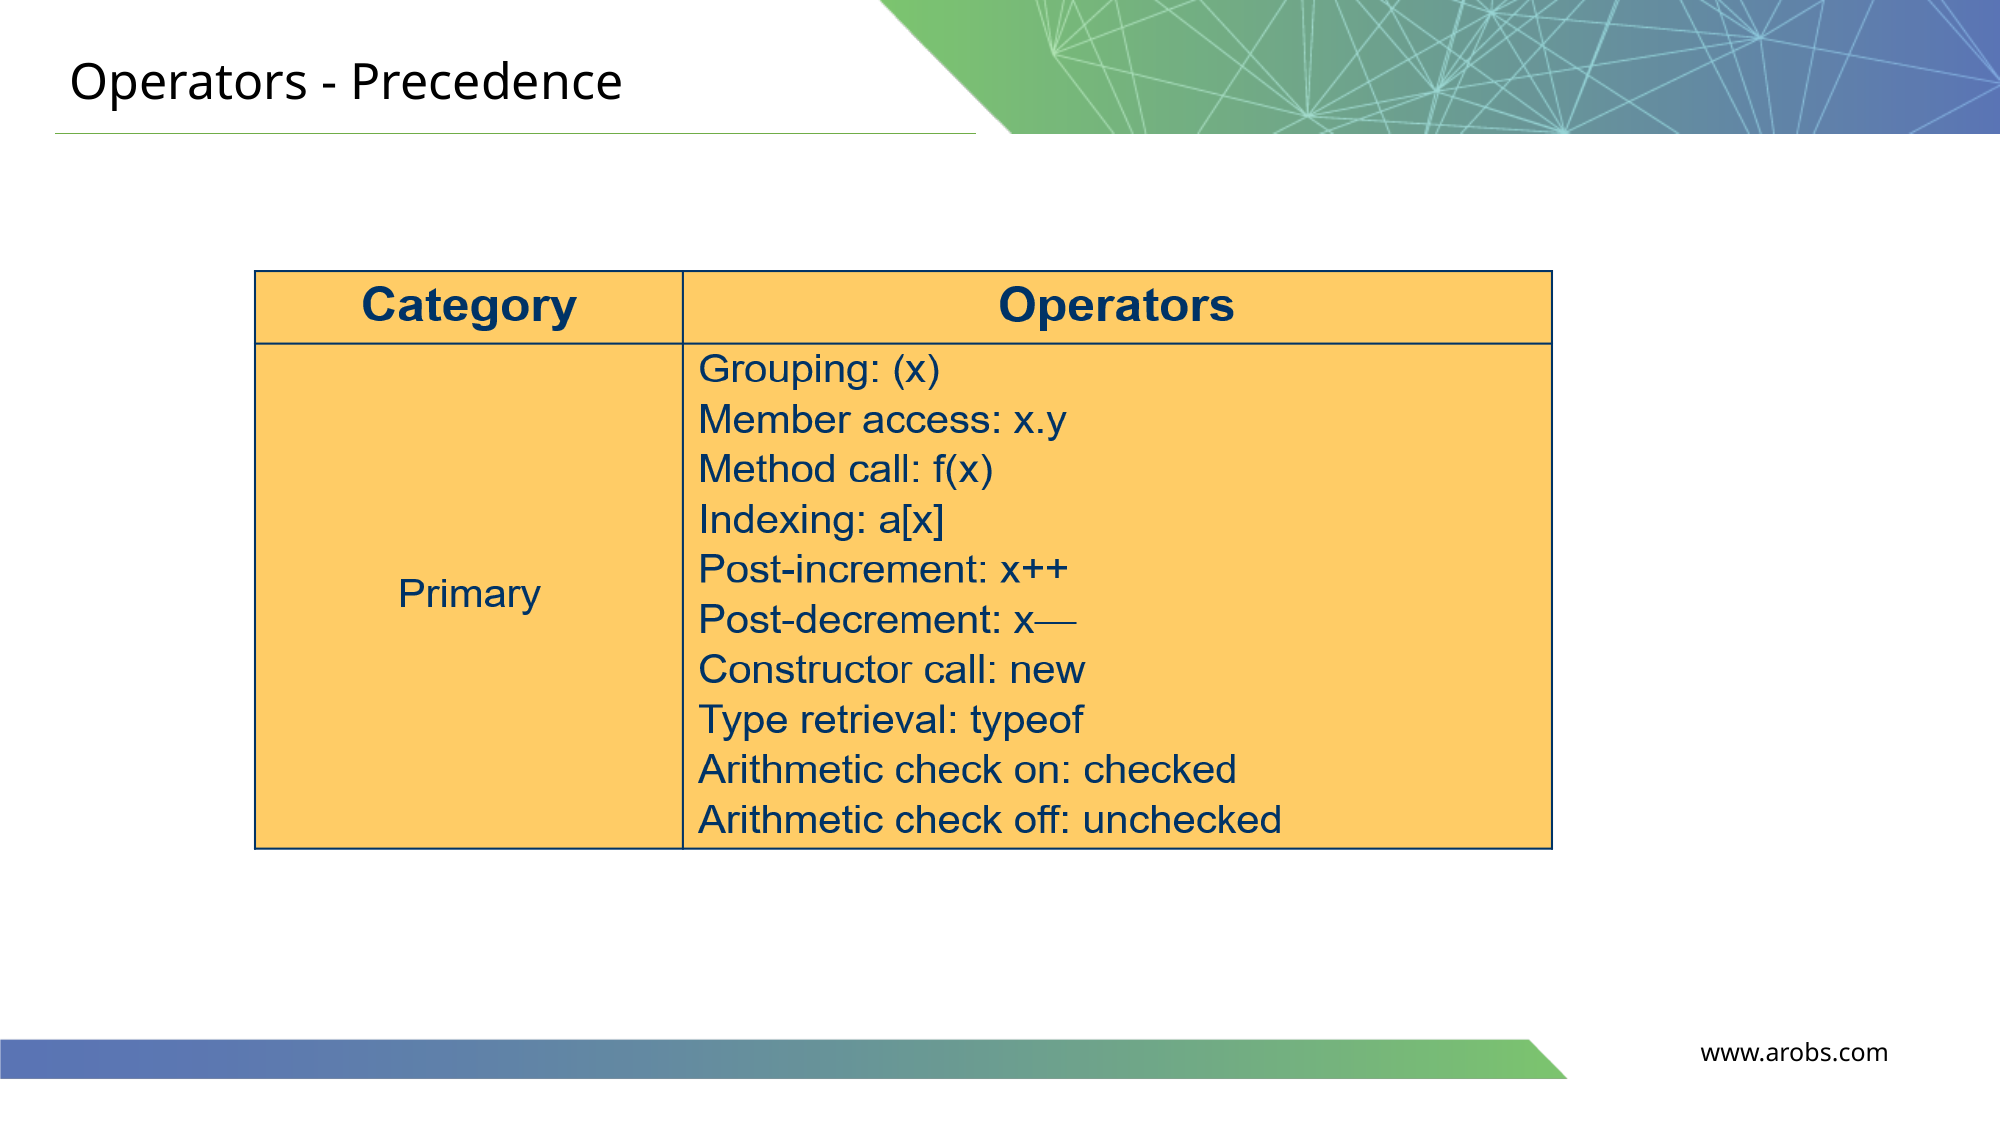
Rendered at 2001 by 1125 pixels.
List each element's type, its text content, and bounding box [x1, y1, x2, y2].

picture [253, 259, 1554, 866]
title Operators - Precedence [55, 33, 746, 133]
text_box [1608, 1029, 1982, 1097]
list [0, 1034, 1608, 1088]
picture [746, 0, 2000, 134]
